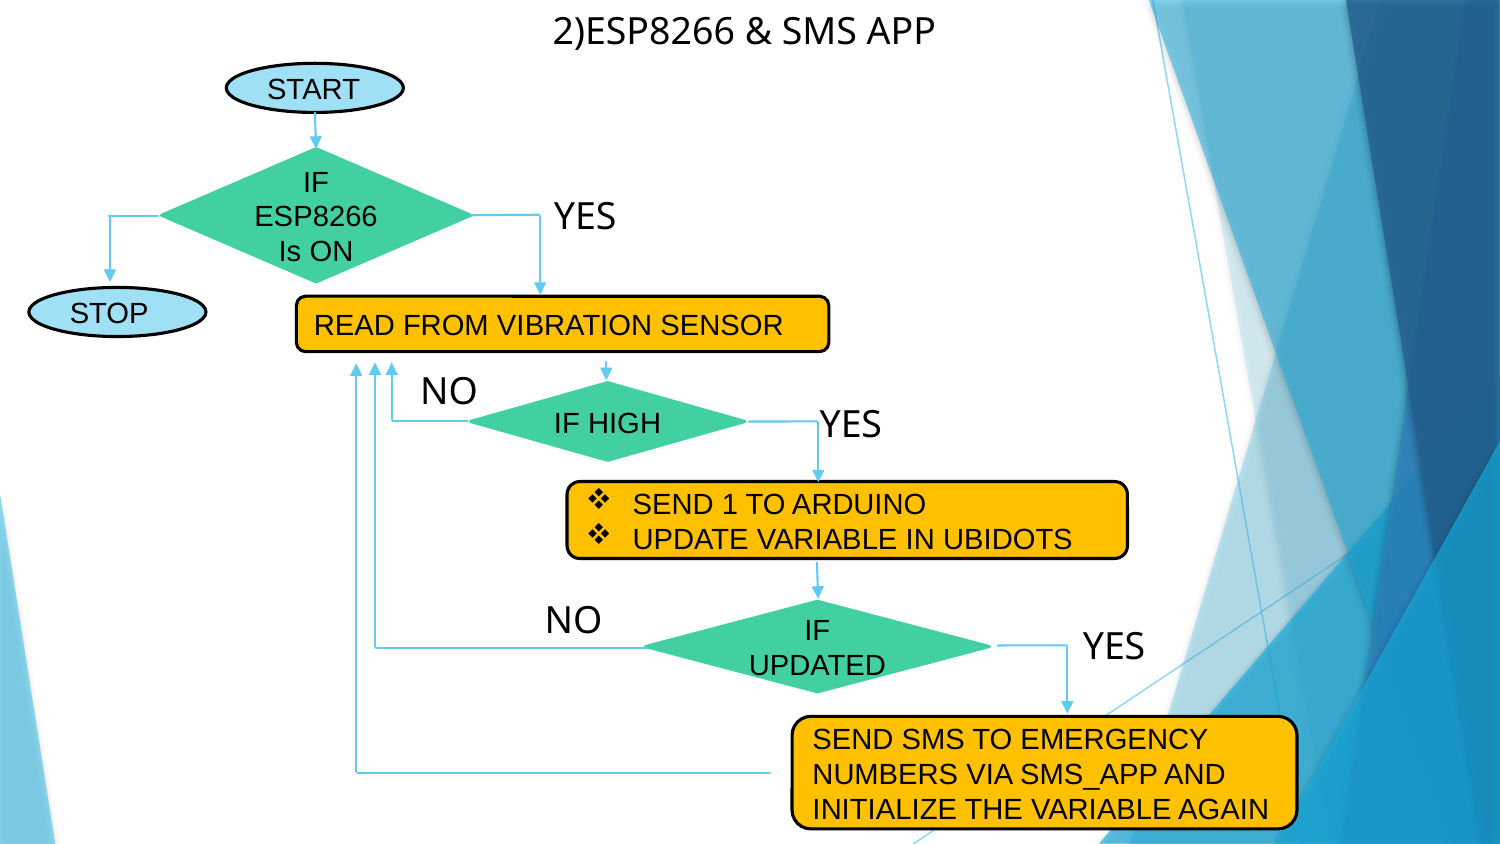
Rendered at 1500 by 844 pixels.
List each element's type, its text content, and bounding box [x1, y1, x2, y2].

text_box IF UPDATED [648, 601, 991, 694]
text_box READ FROM VIBRATION SENSOR [296, 296, 829, 352]
text_box IF HIGH [469, 381, 747, 462]
text_box YES [539, 184, 681, 245]
text_box START [226, 63, 404, 113]
text_box YES [1068, 614, 1210, 675]
text_box NO [529, 588, 671, 649]
text_box YES [804, 392, 946, 452]
text_box SEND 1 TO ARDUINO UPDATE VARIABLE IN UBIDOTS [567, 481, 1128, 559]
text_box SEND SMS TO EMERGENCY NUMBERS VIA SMS_APP AND INITIALIZE THE VARIABLE AGAIN [792, 716, 1297, 829]
text_box STOP [28, 287, 206, 337]
text_box IF ESP8266 Is ON [160, 149, 472, 284]
text_box 2)ESP8266 & SMS APP [537, 0, 1049, 60]
text_box NO [405, 359, 547, 420]
